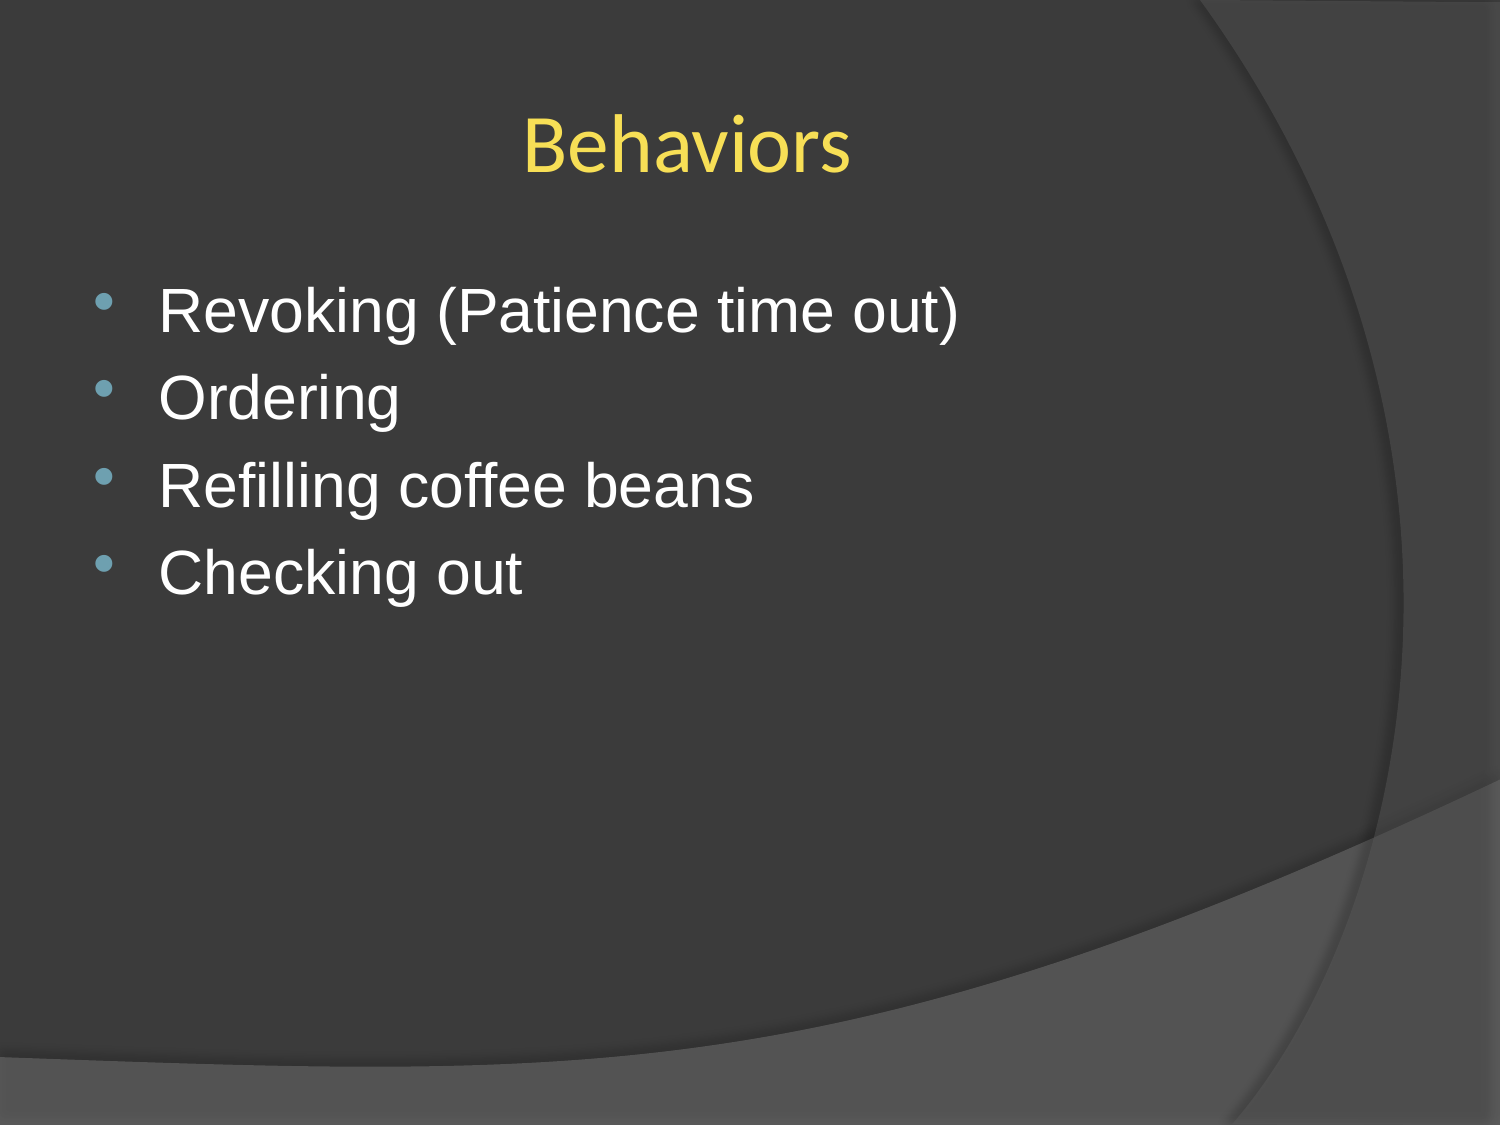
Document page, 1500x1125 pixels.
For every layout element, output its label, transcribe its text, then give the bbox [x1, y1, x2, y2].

list Revoking (Patience time out) Ordering Refilling coffee beans Checking out [75, 262, 1436, 1047]
title Behaviors [75, 45, 1300, 233]
